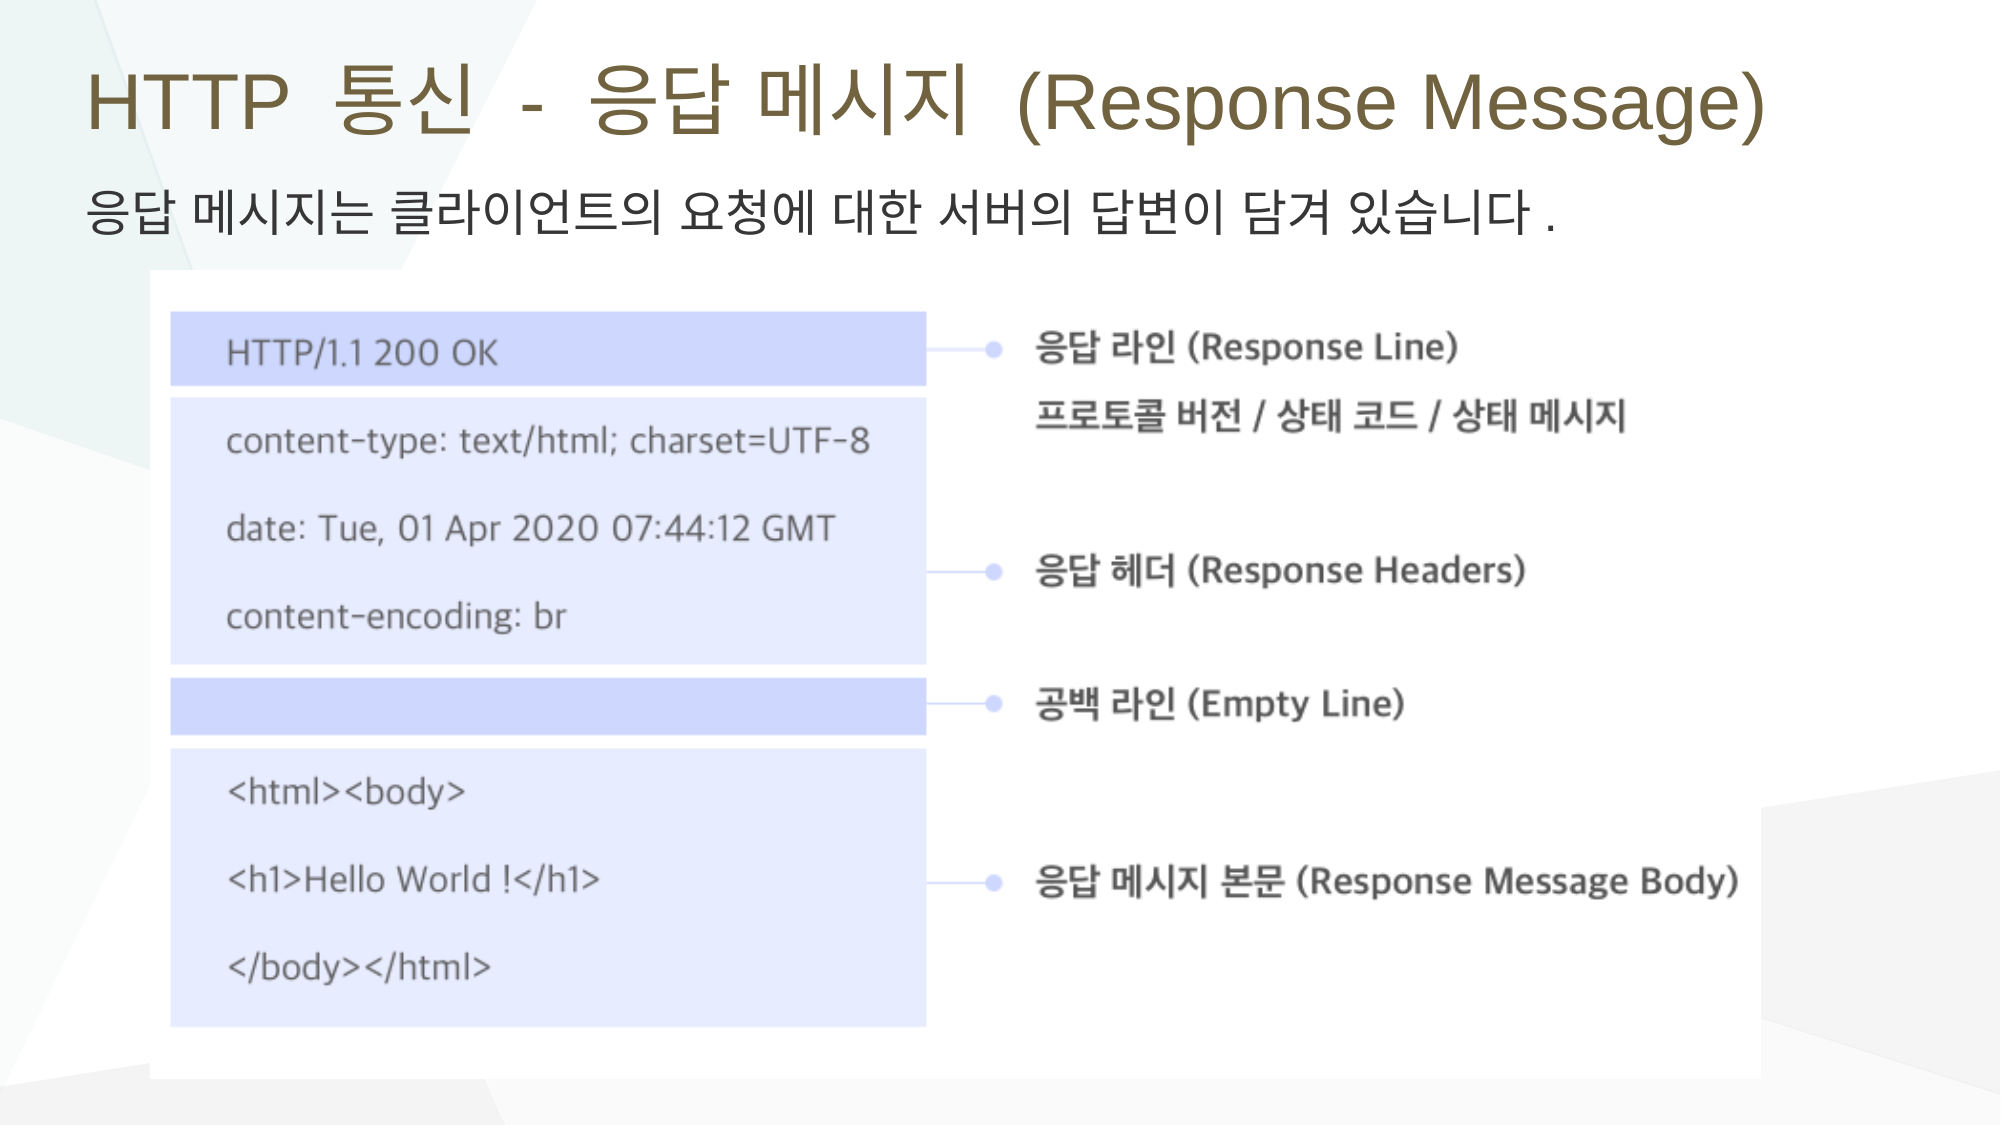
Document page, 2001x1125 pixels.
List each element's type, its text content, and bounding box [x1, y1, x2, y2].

list 응답 메시지는 클라이언트의 요청에 대한 서버의 답변이 담겨 있습니다. [70, 174, 1925, 1029]
picture [150, 269, 1761, 1080]
title HTTP 통신 - 응답 메시지 (Response Message) [70, 20, 1925, 174]
